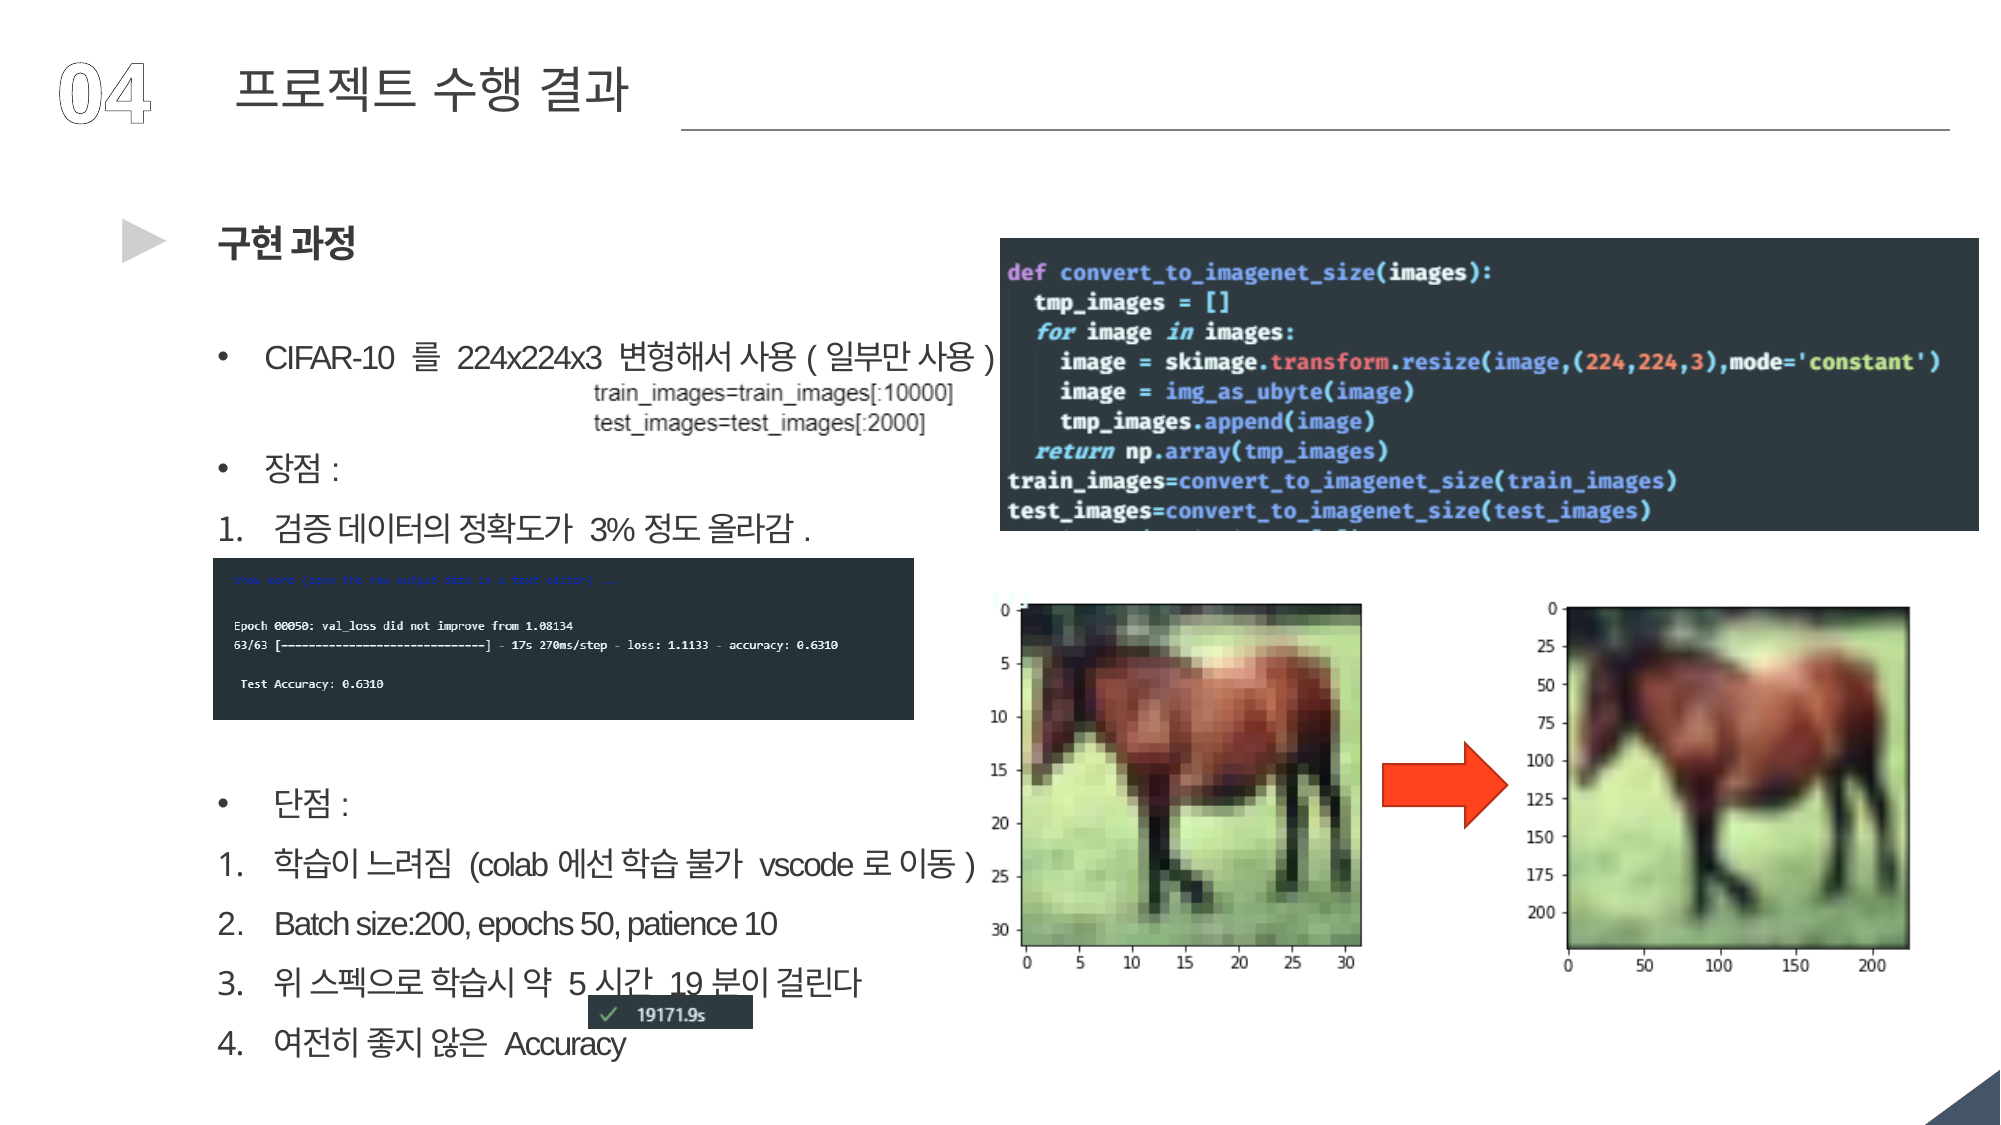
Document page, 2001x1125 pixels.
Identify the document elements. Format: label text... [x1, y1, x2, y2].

picture [1523, 593, 1951, 986]
text_box 프로젝트 수행 결과 [220, 51, 647, 127]
text_box 단점: 학습이 느려짐 (colab에선 학습 불가 vscode로 이동) Batch size:200, epochs 50, patience 10 위 스펙으로 학습시 약 5시간 19분이 걸린다 여전히 좋지 않은 Accuracy [202, 755, 1322, 1070]
text_box [1456, 740, 1509, 830]
text_box 04 [41, 32, 233, 148]
text_box ▶ [107, 190, 190, 276]
text_box 장점: 검증 데이터의 정확도가 3%정도 올라감. [202, 420, 1762, 675]
picture [213, 558, 914, 720]
picture [588, 379, 984, 439]
text_box CIFAR-10 를 224x224x3 변형해서 사용(일부만 사용) [202, 308, 1000, 420]
picture [588, 995, 753, 1030]
text_box 구현 과정 [202, 212, 1655, 273]
picture [982, 593, 1456, 983]
picture [1000, 238, 1979, 531]
